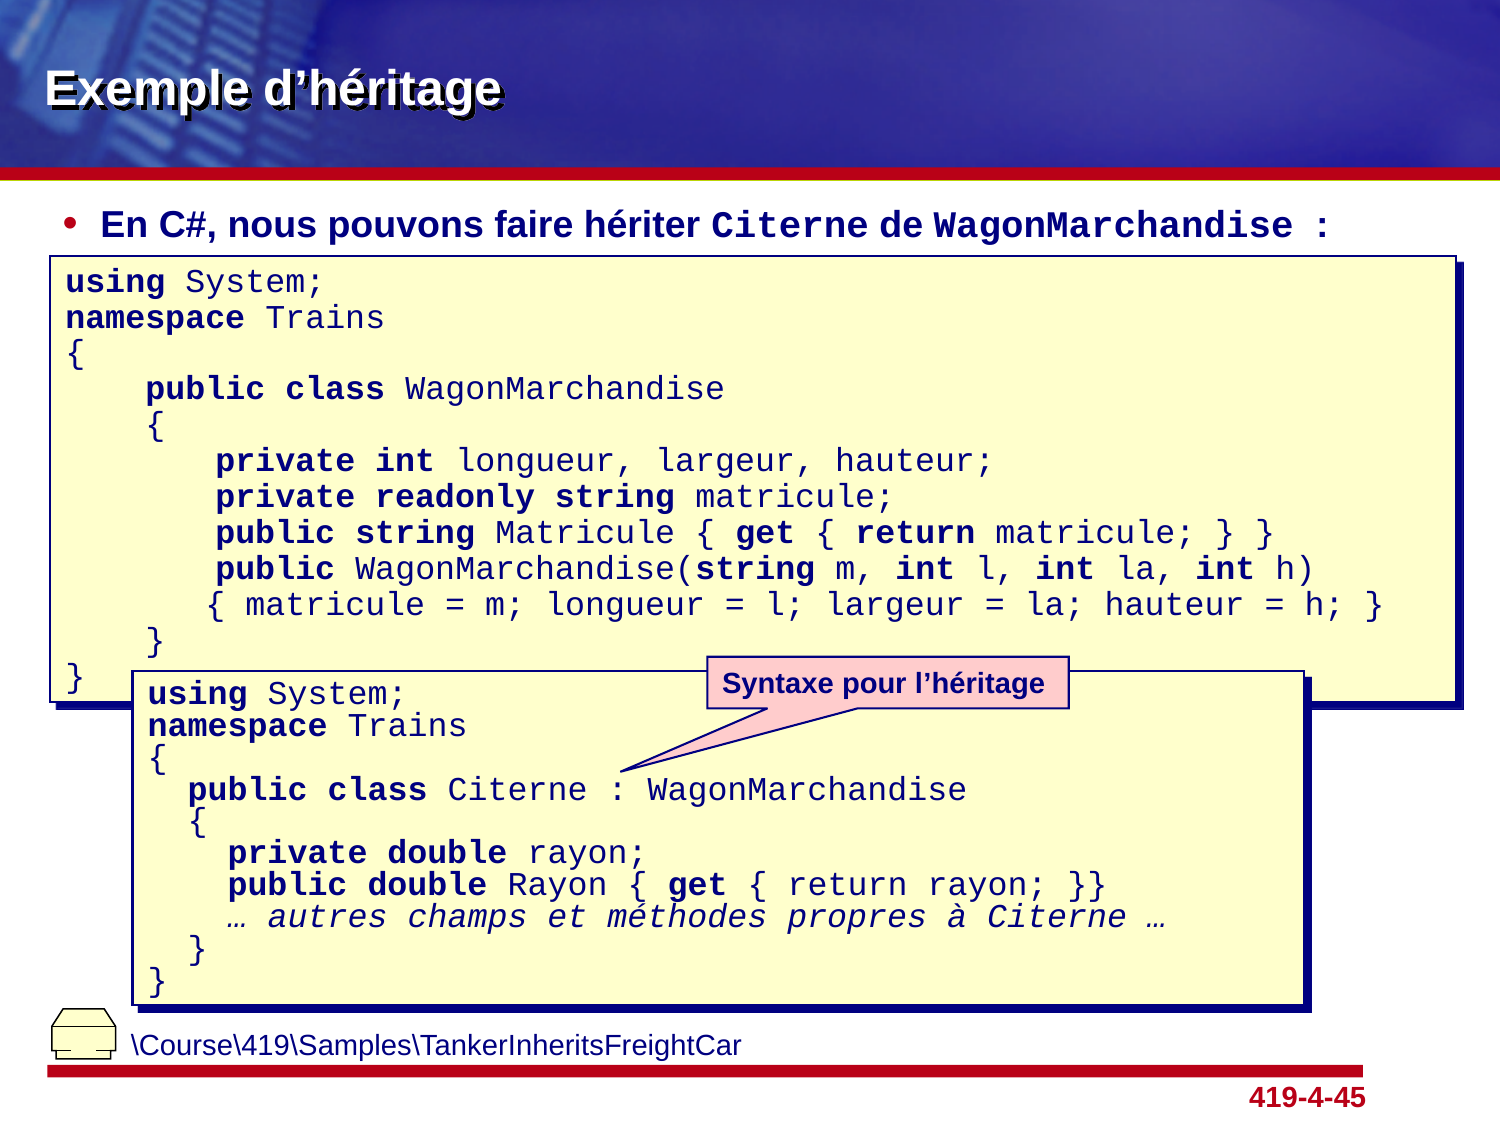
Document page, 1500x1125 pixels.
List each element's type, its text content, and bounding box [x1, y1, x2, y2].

text_box [51, 1008, 116, 1059]
text_box using System; namespace Trains { public class Citerne : WagonMarchandise { private double rayon; public double Rayon { get { return rayon; }} … autres champs et méthodes propres à Citerne … } } [132, 671, 1305, 1006]
text_box Syntaxe pour l’héritage [620, 656, 1069, 772]
list En C#, nous pouvons faire hériter Citerne de WagonMarchandise : [47, 192, 1459, 253]
title Exemple d’héritage [29, 26, 1308, 146]
text_box using System; namespace Trains { public class WagonMarchandise { private int longueur, largeur, hauteur; private readonly string matricule; public string Matricule { get { return matricule; } } public WagonMarchandise(string m, int l, int la, int h) { matricule = m; longueur = l; largeur = la; hauteur = h; } } } [50, 255, 1456, 702]
picture [0, 0, 1500, 167]
text_box \Course\419\Samples\TankerInheritsFreightCar [116, 1018, 869, 1069]
